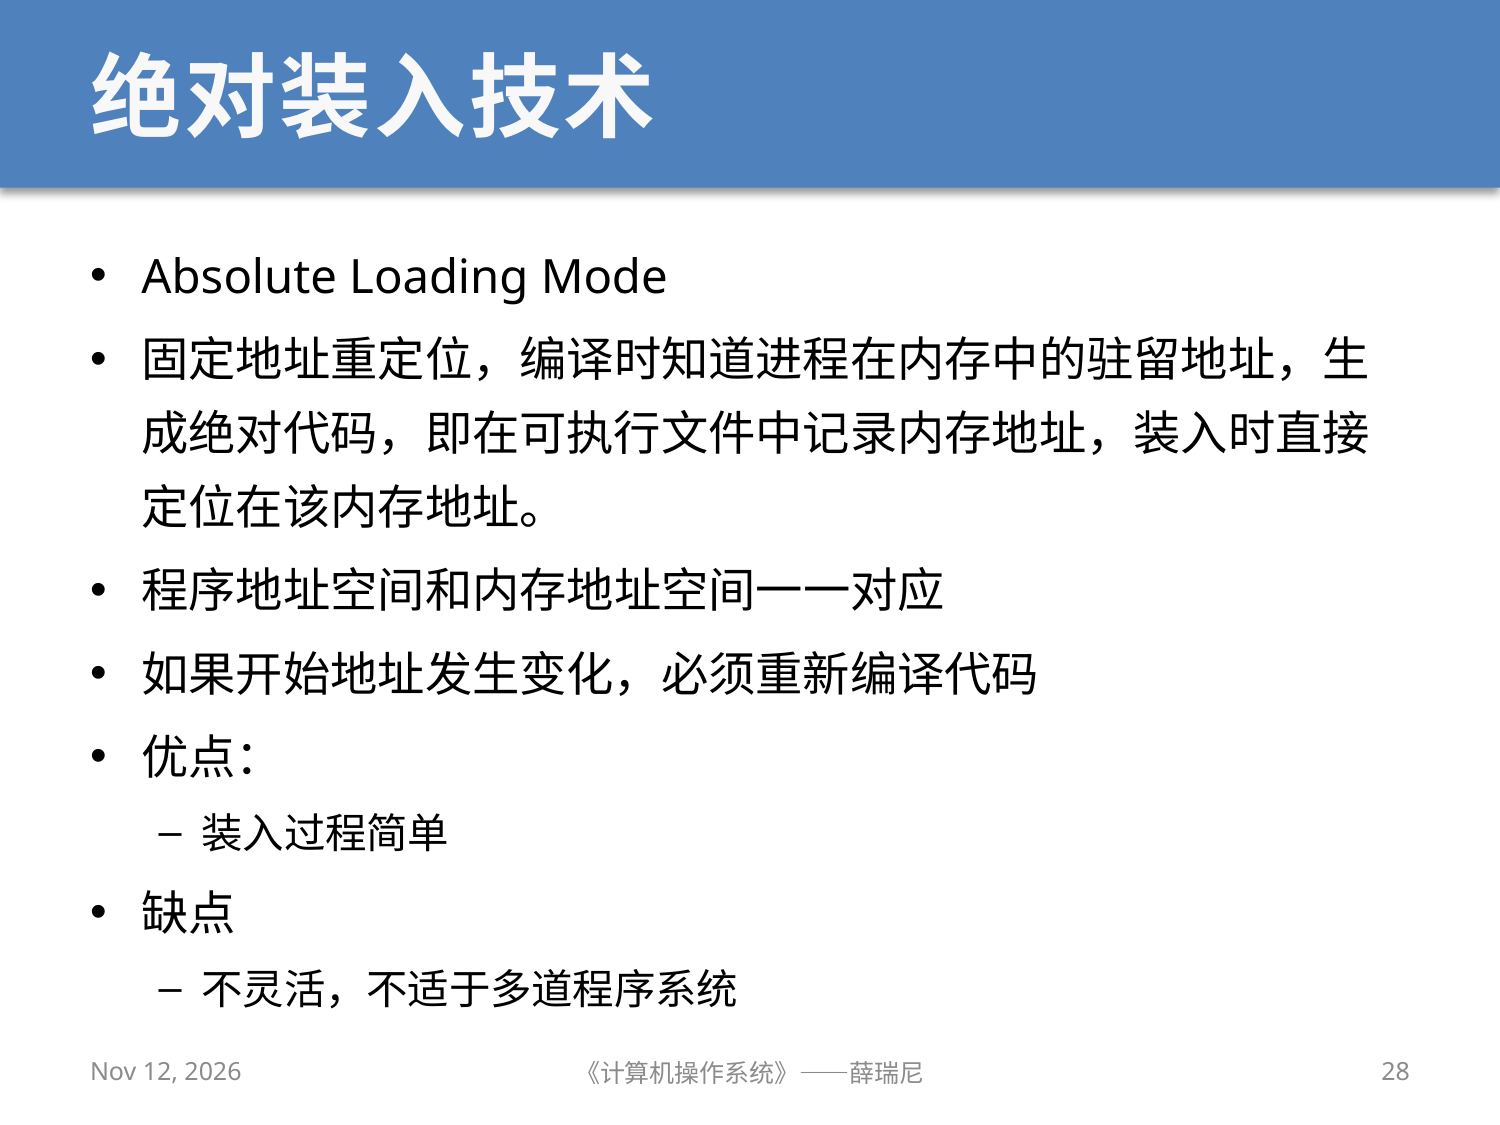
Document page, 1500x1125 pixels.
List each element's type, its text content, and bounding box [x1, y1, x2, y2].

list Absolute Loading Mode 固定地址重定位，编译时知道进程在内存中的驻留地址，生成绝对代码，即在可执行文件中记录内存地址，装入时直接定位在该内存地址。 程序地址空间和内存地址空间一一对应 如果开始地址发生变化，必须重新编译代码 优点： 装入过程简单 缺点 不灵活，不适于多道程序系统 [75, 221, 1425, 1021]
footer 《计算机操作系统》——薛瑞尼 [512, 1042, 988, 1103]
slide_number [75, 1042, 425, 1103]
slide_number 28 [1074, 1042, 1425, 1103]
title 绝对装入技术 [75, 0, 1425, 188]
